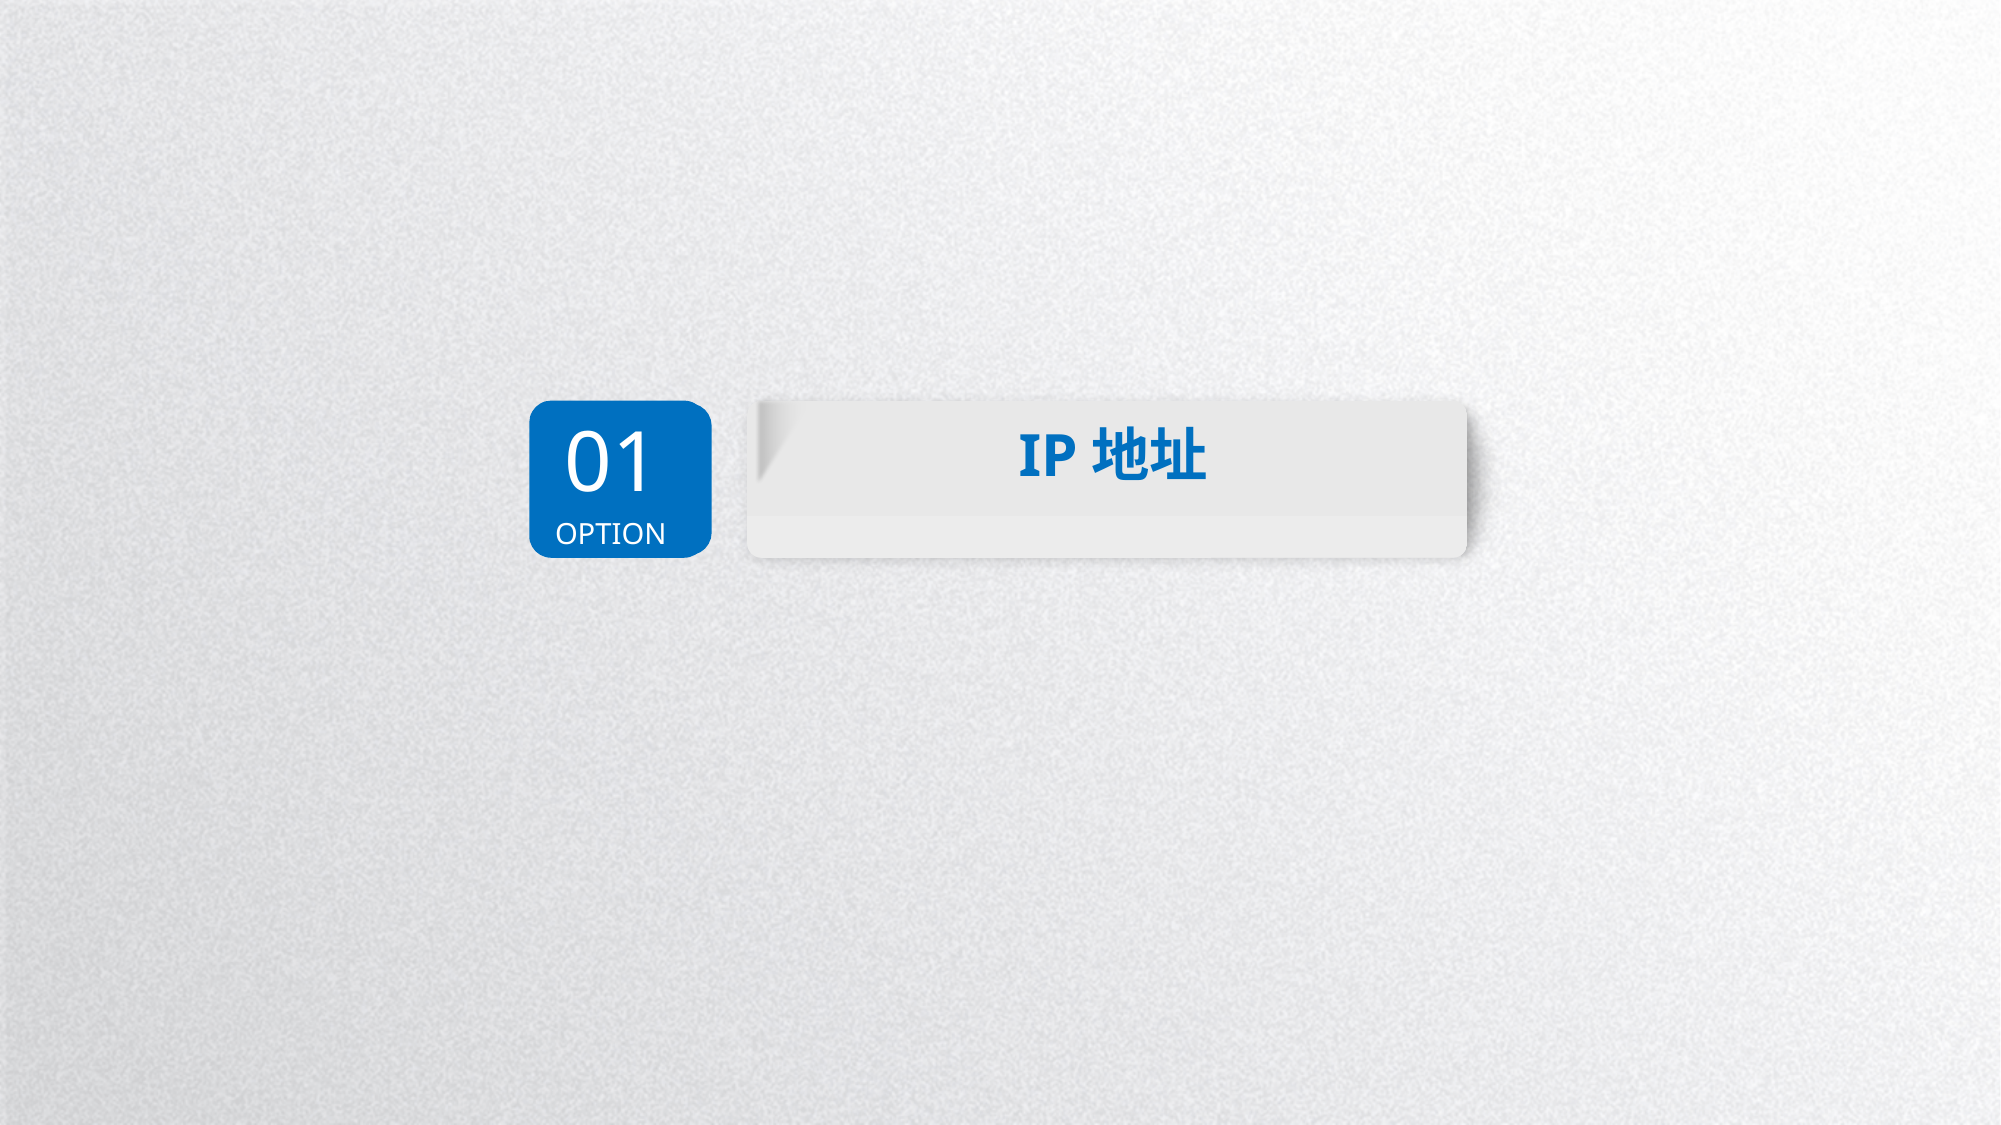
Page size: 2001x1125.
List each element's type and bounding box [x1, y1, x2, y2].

text_box [526, 400, 710, 559]
picture [0, 0, 2001, 1125]
text_box [746, 400, 1518, 568]
